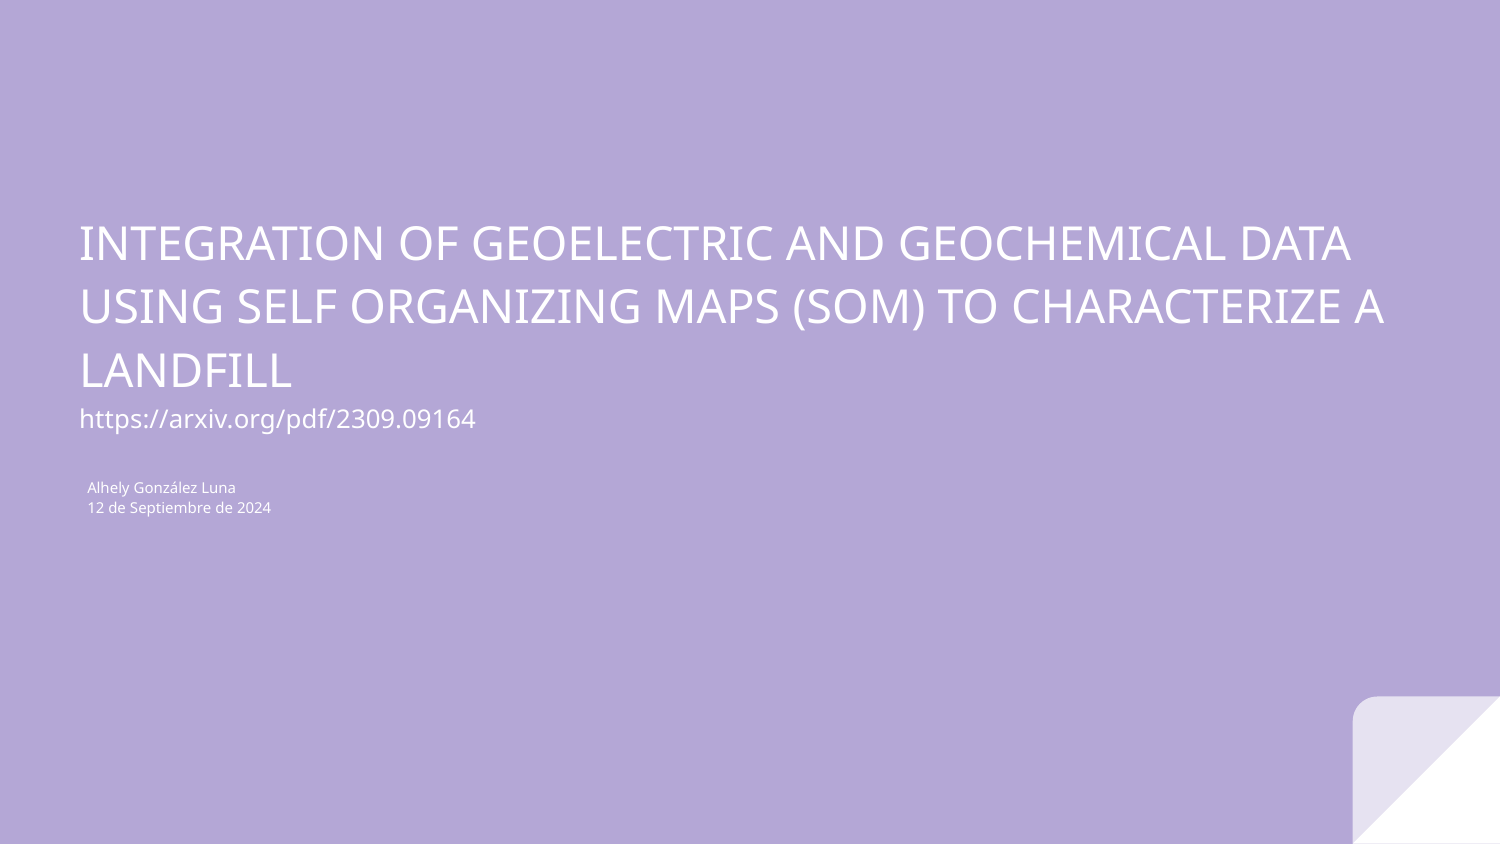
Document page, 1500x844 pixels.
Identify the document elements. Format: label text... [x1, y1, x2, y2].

subtitle Alhely González Luna 12 de Septiembre de 2024 [72, 462, 1421, 534]
title INTEGRATION OF GEOELECTRIC AND GEOCHEMICAL DATA USING SELF ORGANIZING MAPS (SOM) TO CHARACTERIZE A LANDFILL https://arxiv.org/pdf/2309.09164 [64, 99, 1430, 452]
